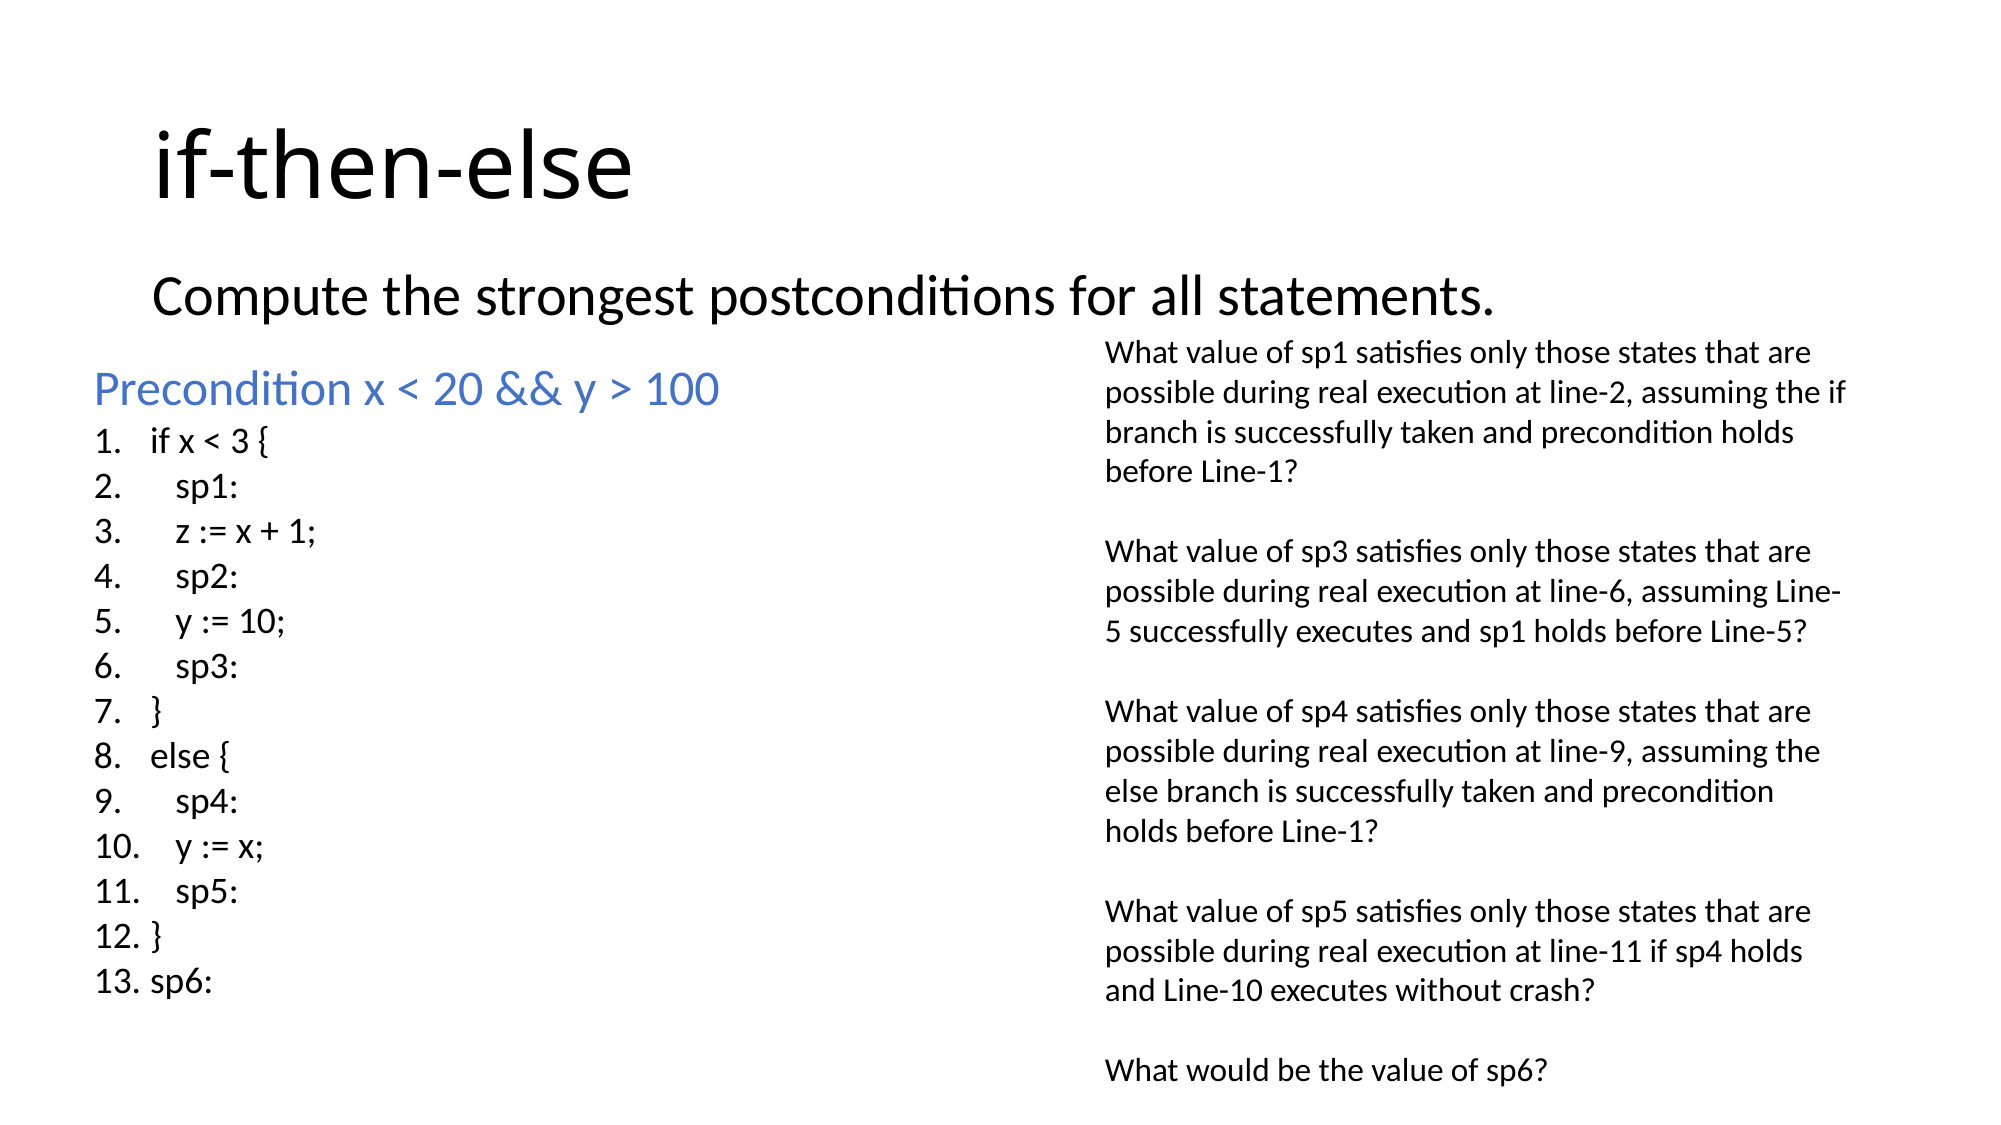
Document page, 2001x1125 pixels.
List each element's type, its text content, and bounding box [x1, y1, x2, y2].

list Compute the strongest postconditions for all statements. [137, 257, 1863, 972]
title if-then-else [137, 59, 1863, 257]
text_box Precondition x < 20 && y > 100 if x < 3 { sp1: z := x + 1; sp2: y := 10; sp3: } else { sp4: y := x; sp5: } sp6: [78, 348, 1046, 1009]
text_box What value of sp1 satisfies only those states that are possible during real execution at line-2, assuming the if branch is successfully taken and precondition holds before Line-1? What value of sp3 satisfies only those states that are possible during real execution at line-6, assuming Line-5 successfully executes and sp1 holds before Line-5? What value of sp4 satisfies only those states that are possible during real execution at line-9, assuming the else branch is successfully taken and precondition holds before Line-1? What value of sp5 satisfies only those states that are possible during real execution at line-11 if sp4 holds and Line-10 executes without crash? What would be the value of sp6? [1090, 322, 1863, 1096]
